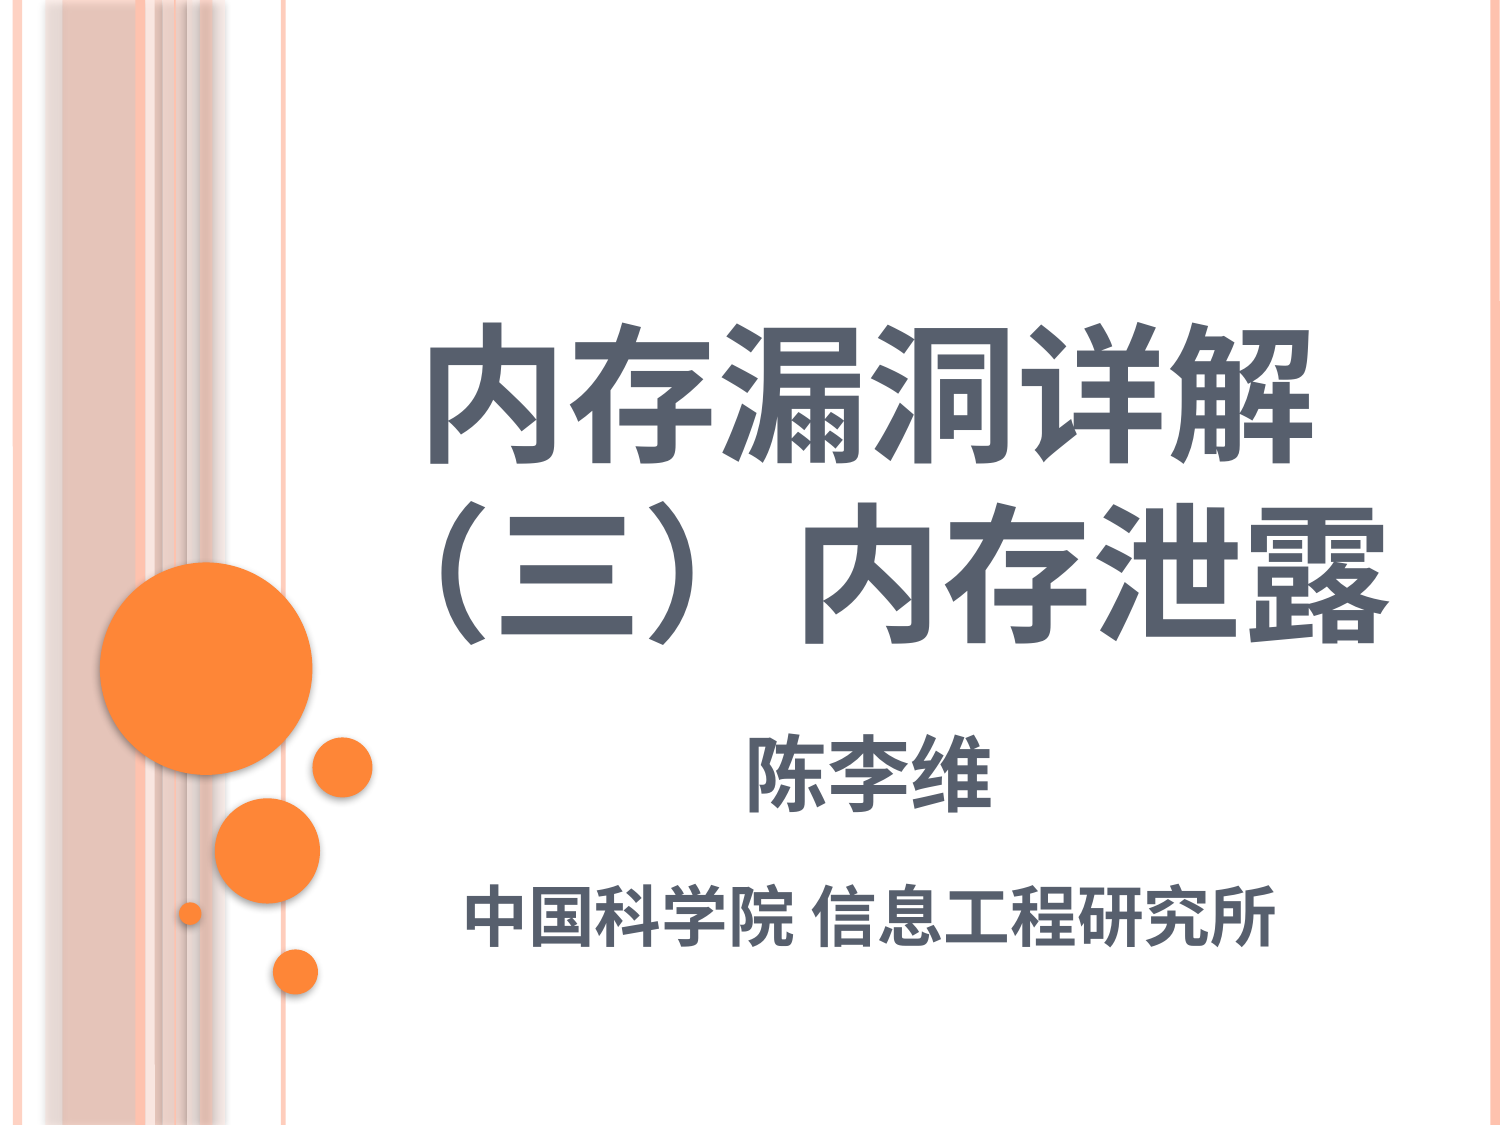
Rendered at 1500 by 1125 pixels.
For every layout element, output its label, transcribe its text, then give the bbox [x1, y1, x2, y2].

text_box 陈李维 [386, 714, 1353, 844]
title 内存漏洞详解 （三）内存泄露 [304, 187, 1430, 668]
subtitle 中国科学院 信息工程研究所 [363, 867, 1376, 1011]
